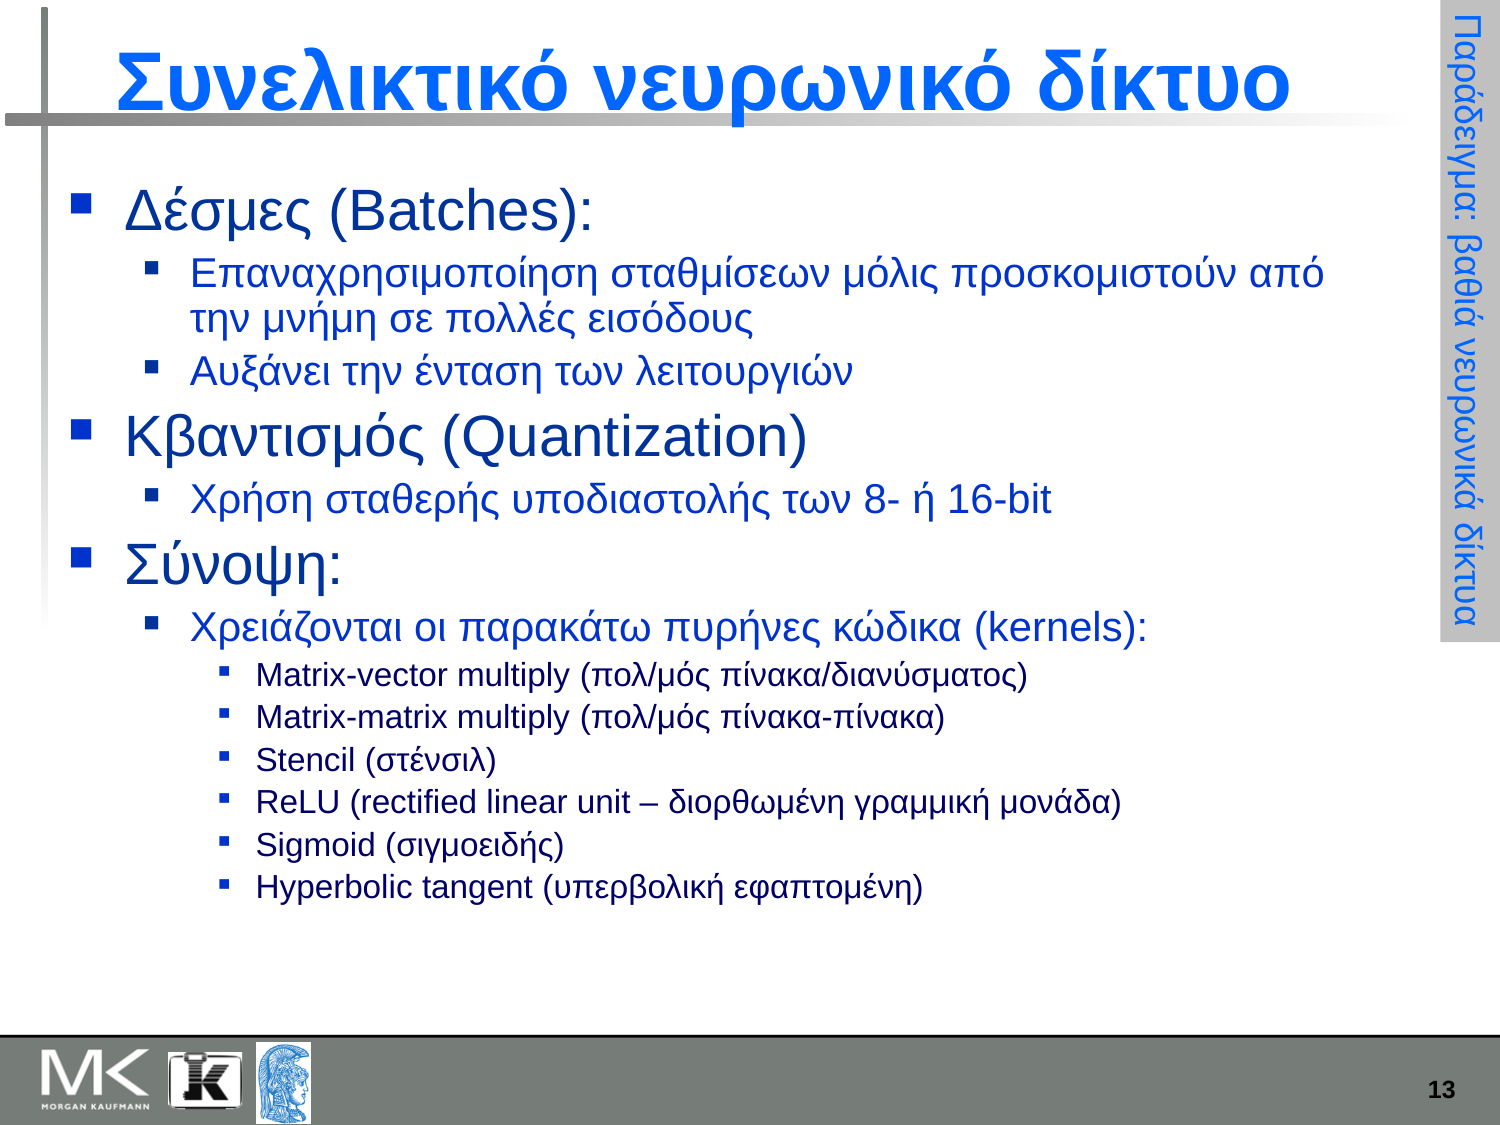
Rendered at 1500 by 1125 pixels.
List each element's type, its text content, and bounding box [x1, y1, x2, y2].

picture [29, 1042, 160, 1118]
title Συνελικτικό νευρωνικό δίκτυο [100, 17, 1440, 135]
list Δέσμες (Batches): Επαναχρησιμοποίηση σταθμίσεων μόλις προσκομιστούν από την μνήμη σε πολλές εισόδους Αυξάνει την ένταση των λειτουργιών Κβαντισμός (Quantization) Χρήση σταθερής υποδιαστολής των 8- ή 16-bit Σύνοψη: Χρειάζονται οι παρακάτω πυρήνες κώδικα (kernels): Matrix-vector multiply (πολ/μός πίνακα/διανύσματος) Matrix-matrix multiply (πολ/μός πίνακα-πίνακα) Stencil (στένσιλ) ReLU (rectified linear unit – διορθωμένη γραμμική μονάδα) Sigmoid (σιγμοειδής) Hyperbolic tangent (υπερβολική εφαπτομένη) [52, 172, 1411, 1012]
picture [256, 1042, 311, 1124]
text_box Παράδειγμα: βαθιά νευρωνικά δίκτυα [1440, 0, 1500, 643]
